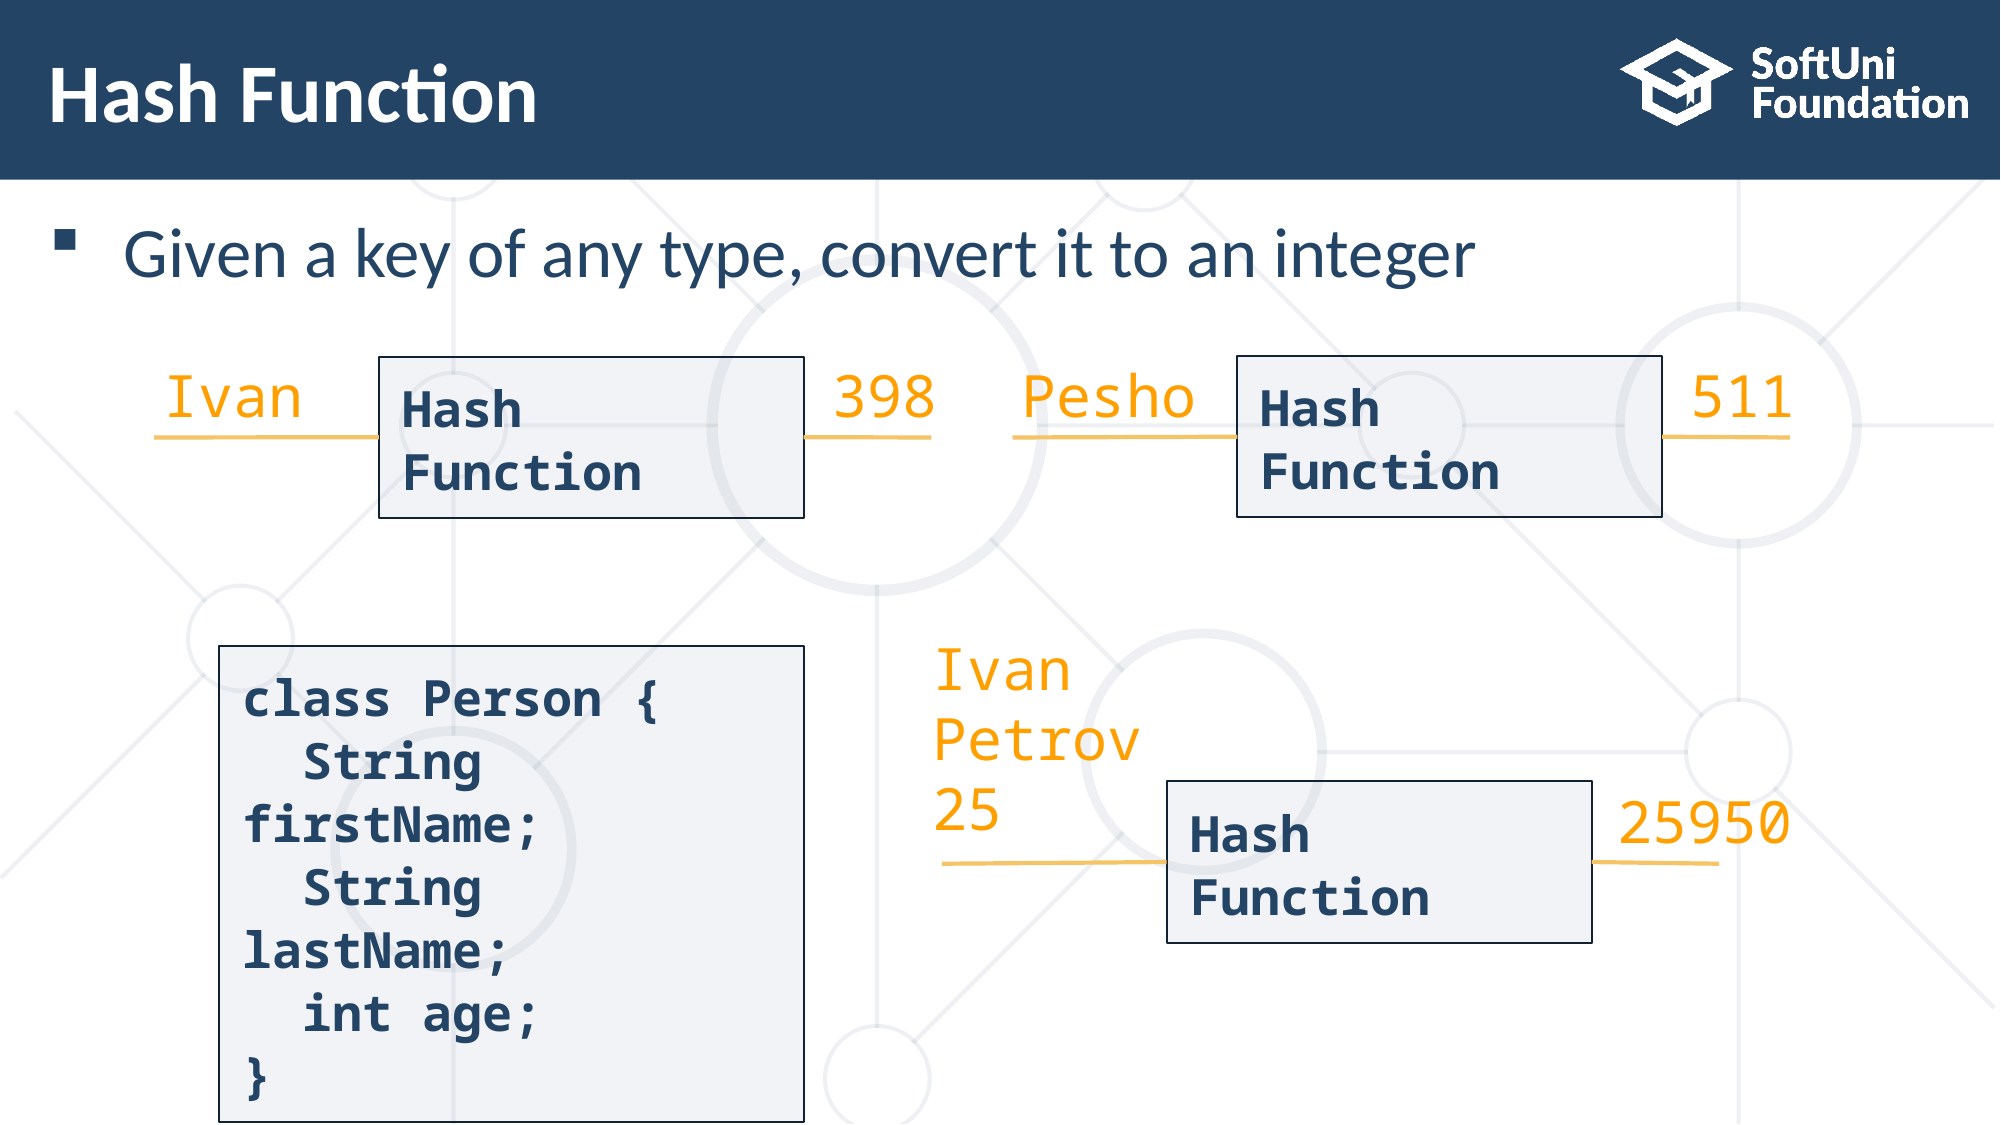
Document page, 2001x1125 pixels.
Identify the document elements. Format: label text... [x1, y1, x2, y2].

text_box Hash Function [1237, 356, 1663, 518]
text_box Pesho [1006, 351, 1211, 437]
title Hash Function [31, 16, 1591, 162]
picture [1619, 38, 1968, 126]
list Given a key of any type, convert it to an integer [31, 196, 1970, 1050]
text_box 511 [1675, 351, 1811, 437]
text_box Ivan [149, 351, 319, 437]
text_box class Person { String firstName; String lastName; int age; } [218, 645, 804, 1122]
text_box Ivan Petrov 25 [917, 624, 1157, 850]
text_box Hash Function [1166, 781, 1592, 943]
text_box Hash Function [378, 356, 804, 518]
text_box 25950 [1602, 777, 1807, 863]
text_box 398 [817, 351, 952, 437]
